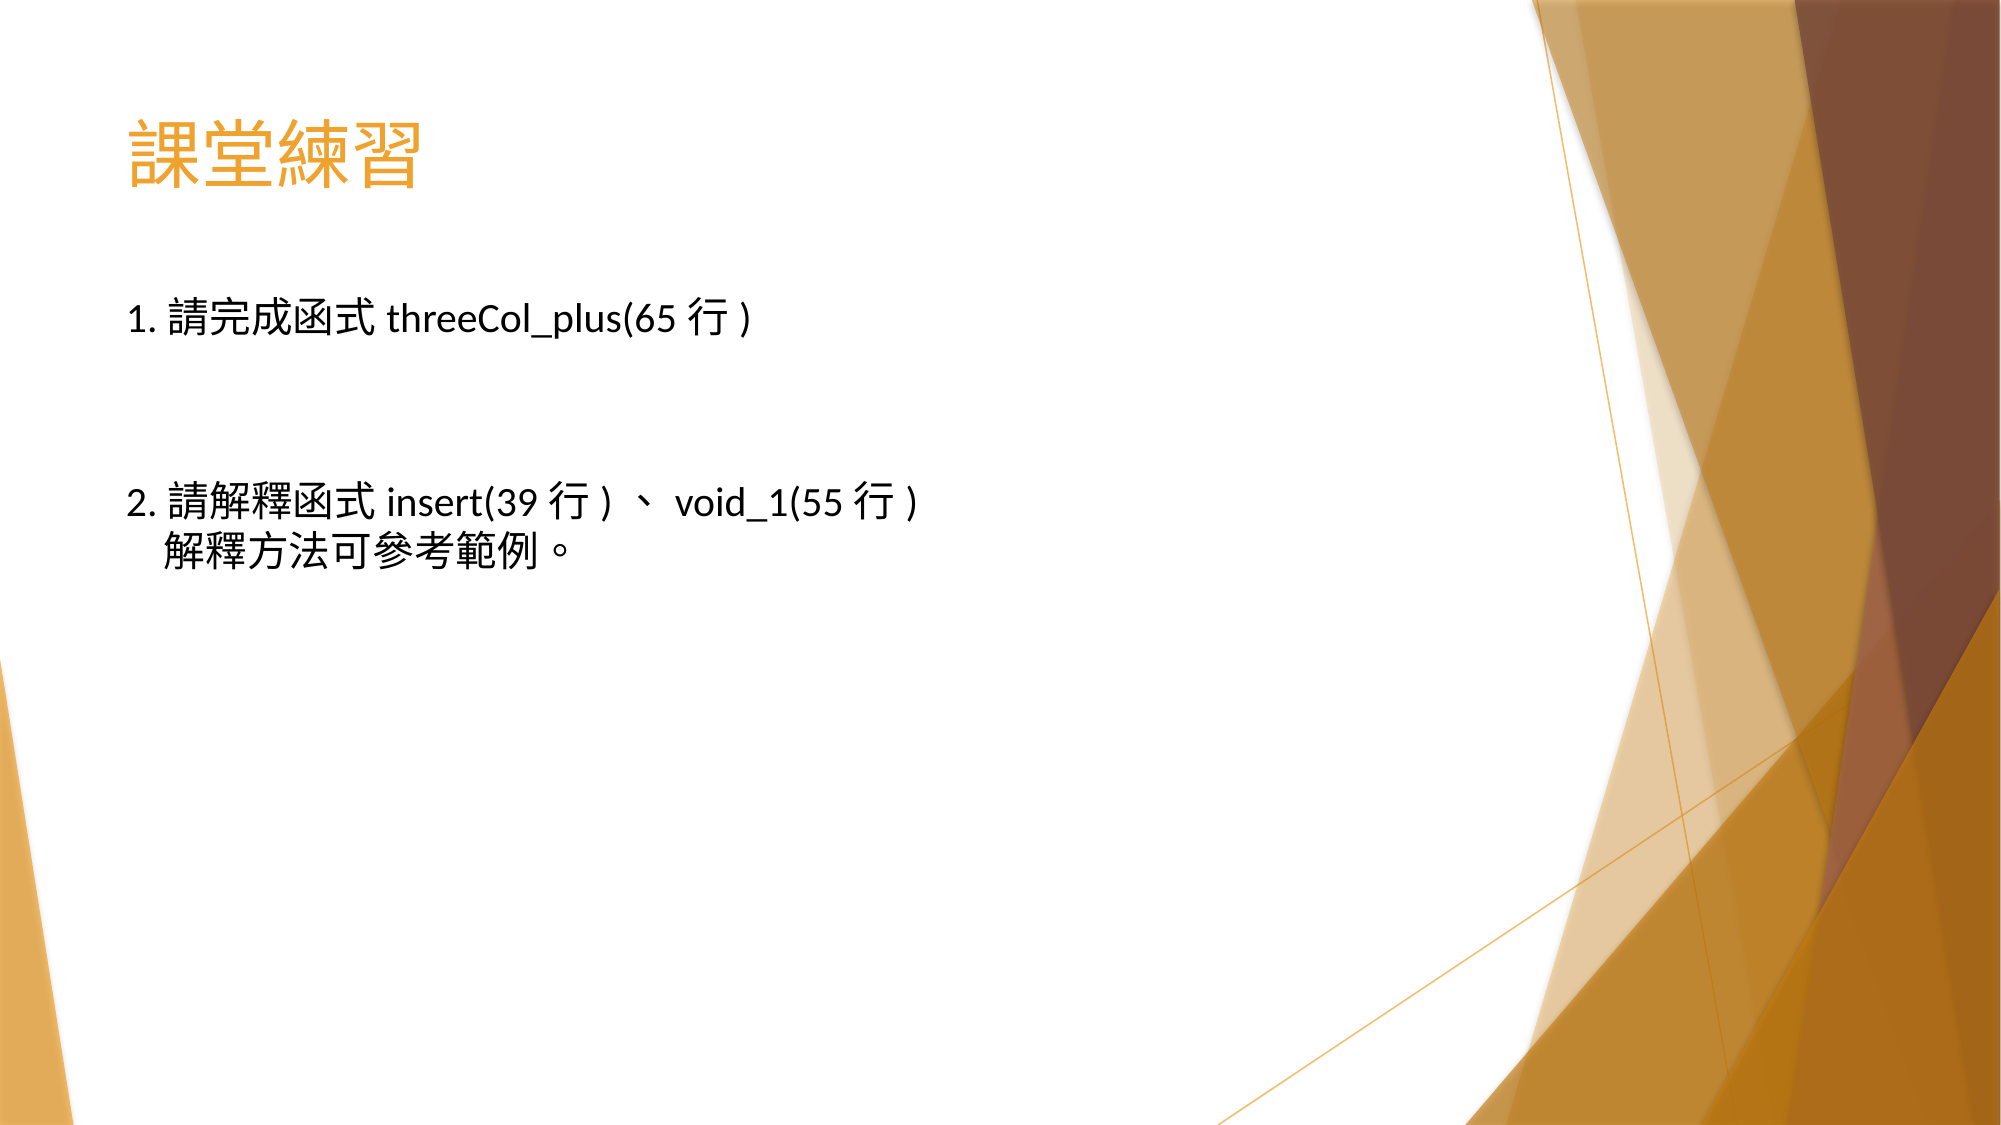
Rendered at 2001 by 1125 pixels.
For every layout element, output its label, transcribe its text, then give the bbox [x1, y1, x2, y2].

text_box 2.請解釋函式insert(39行)、void_1(55行) 解釋方法可參考範例。 [111, 467, 1345, 583]
title 課堂練習 [111, 99, 1522, 317]
text_box 1.請完成函式threeCol_plus(65行) [111, 283, 1345, 349]
